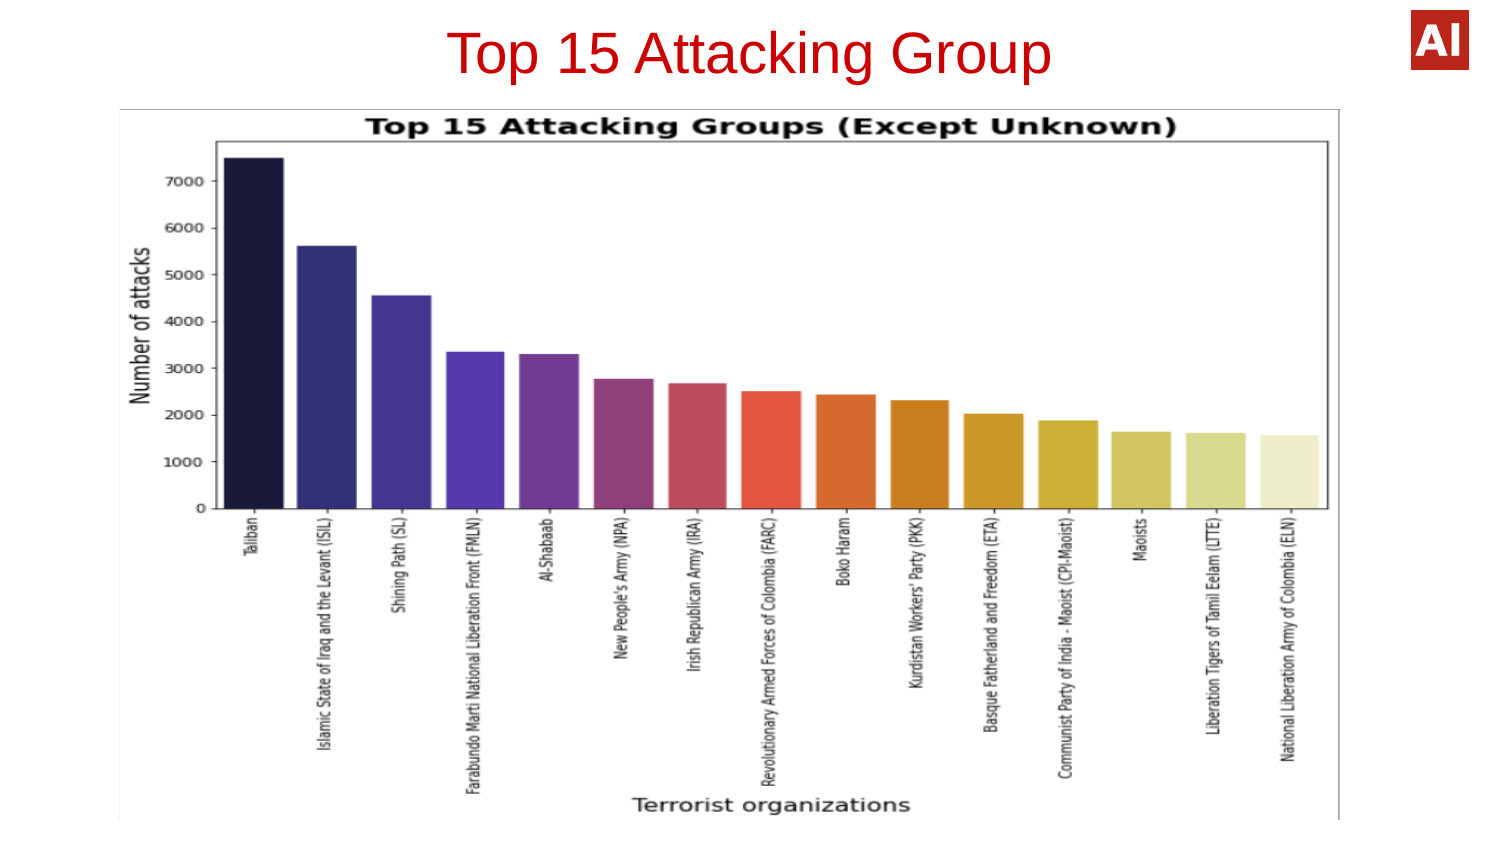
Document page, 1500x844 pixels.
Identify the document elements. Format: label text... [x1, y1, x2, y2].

picture [1449, 10, 1469, 70]
title Top 15 Attacking Group [51, 0, 1449, 135]
picture [119, 109, 1340, 820]
